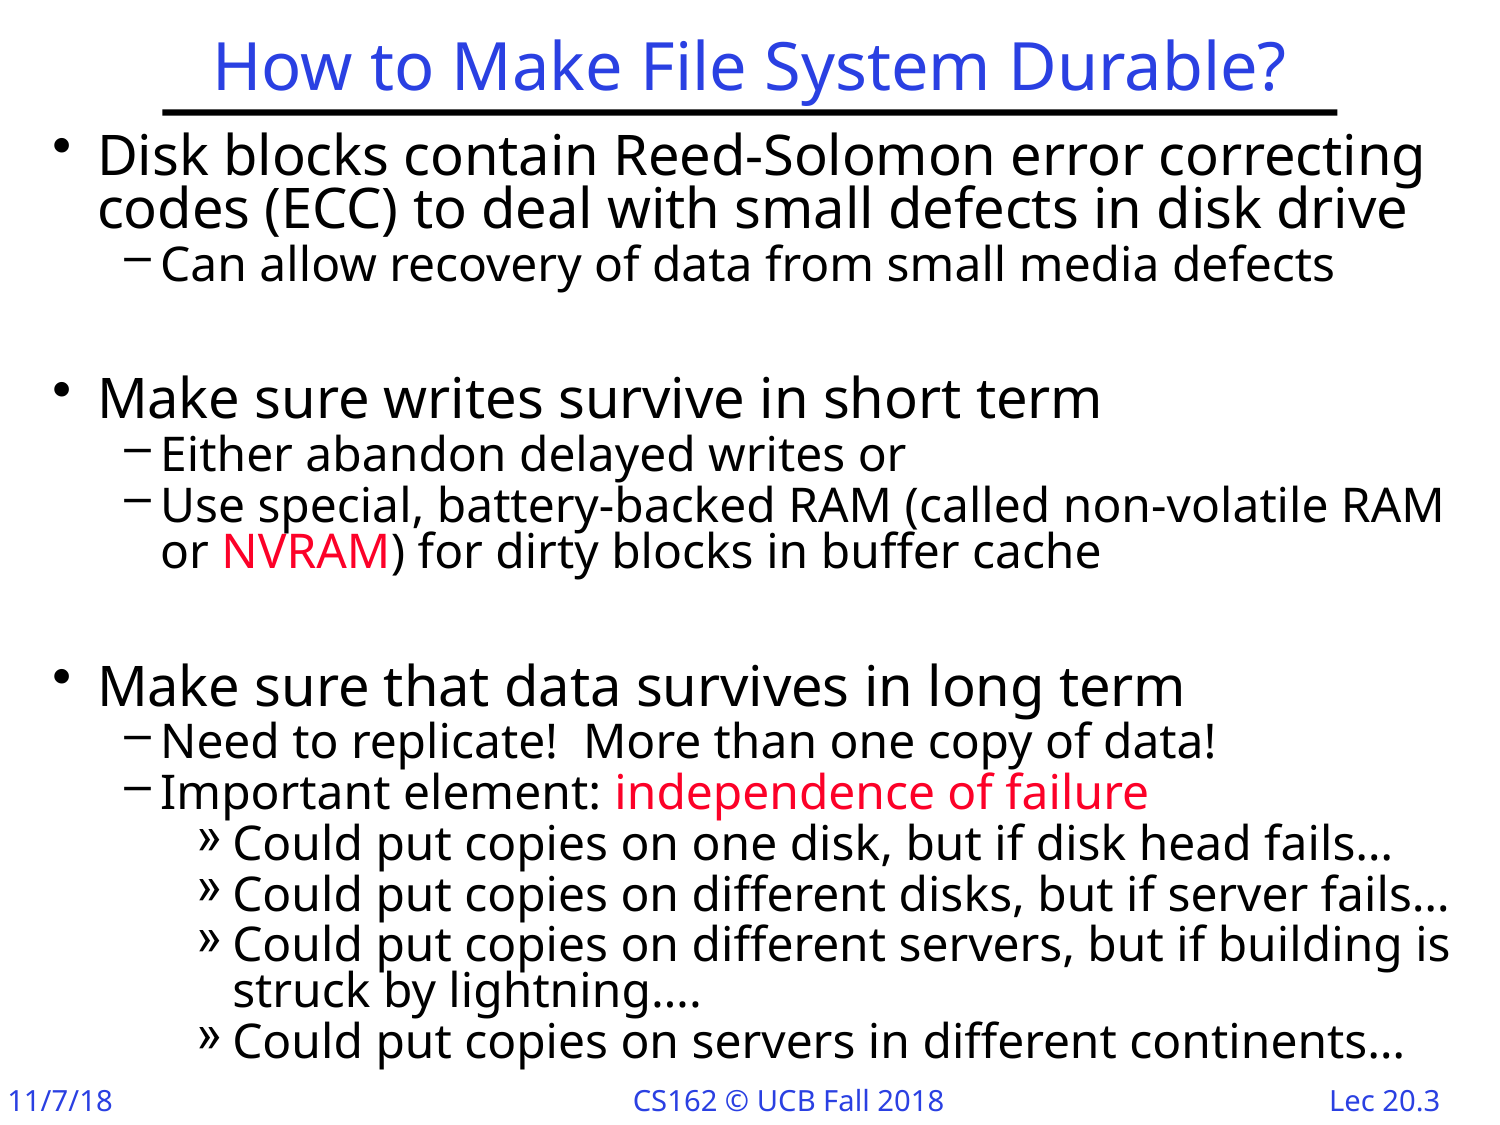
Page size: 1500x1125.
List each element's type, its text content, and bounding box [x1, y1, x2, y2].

title How to Make File System Durable? [162, 24, 1338, 113]
list Disk blocks contain Reed-Solomon error correcting codes (ECC) to deal with small defects in disk drive Can allow recovery of data from small media defects Make sure writes survive in short term Either abandon delayed writes or Use special, battery-backed RAM (called non-volatile RAM or NVRAM) for dirty blocks in buffer cache Make sure that data survives in long term Need to replicate! More than one copy of data! Important element: independence of failure Could put copies on one disk, but if disk head fails… Could put copies on different disks, but if server fails… Could put copies on different servers, but if building is struck by lightning…. Could put copies on servers in different continents… [37, 125, 1475, 1098]
